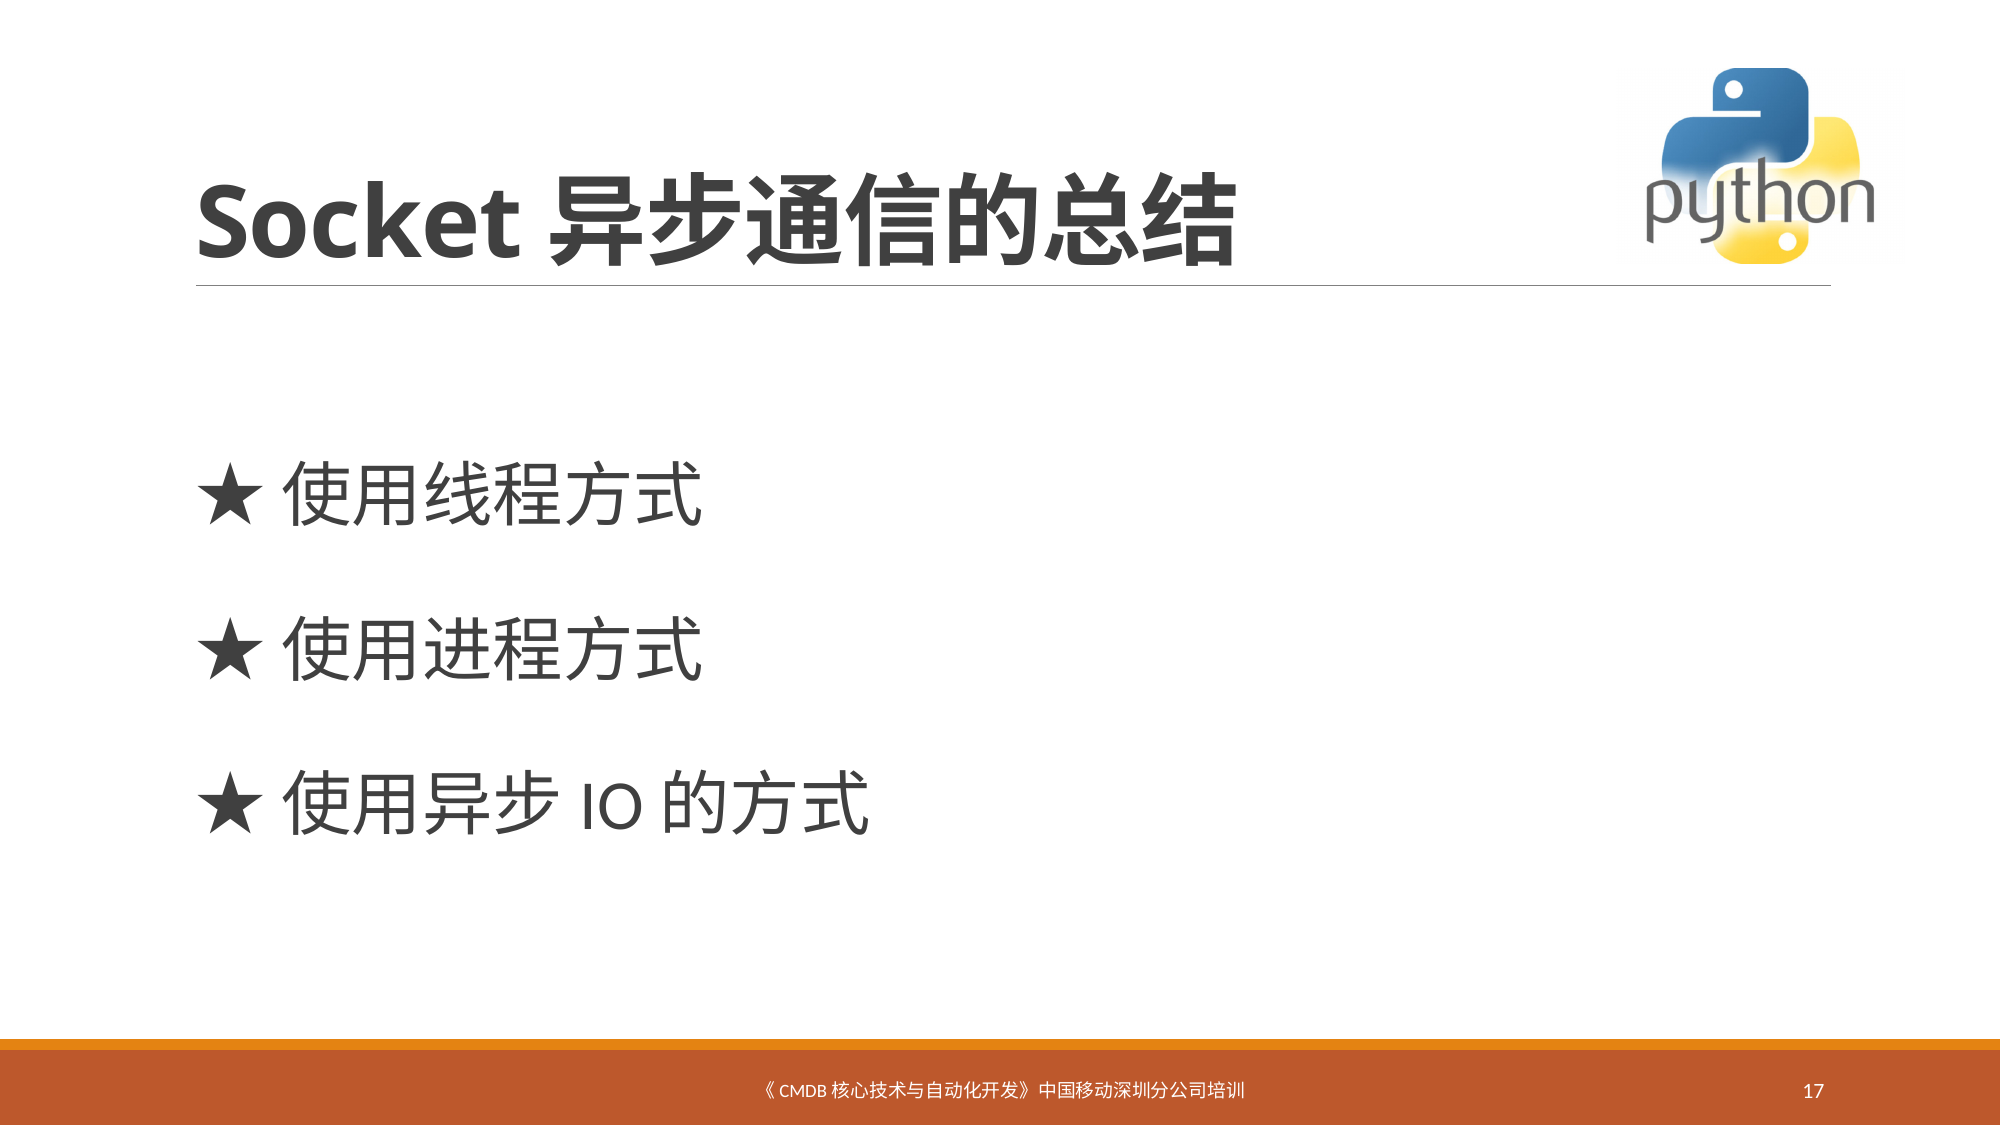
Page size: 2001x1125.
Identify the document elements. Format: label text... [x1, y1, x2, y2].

list ★使用线程方式 ★使用进程方式 ★使用异步IO的方式 [180, 400, 1830, 851]
footer 《CMDB核心技术与自动化开发》中国移动深圳分公司培训 [604, 1059, 1396, 1120]
title Socket异步通信的总结 [180, 47, 1830, 285]
picture [1616, 68, 1906, 264]
slide_number 17 [1624, 1059, 1840, 1120]
